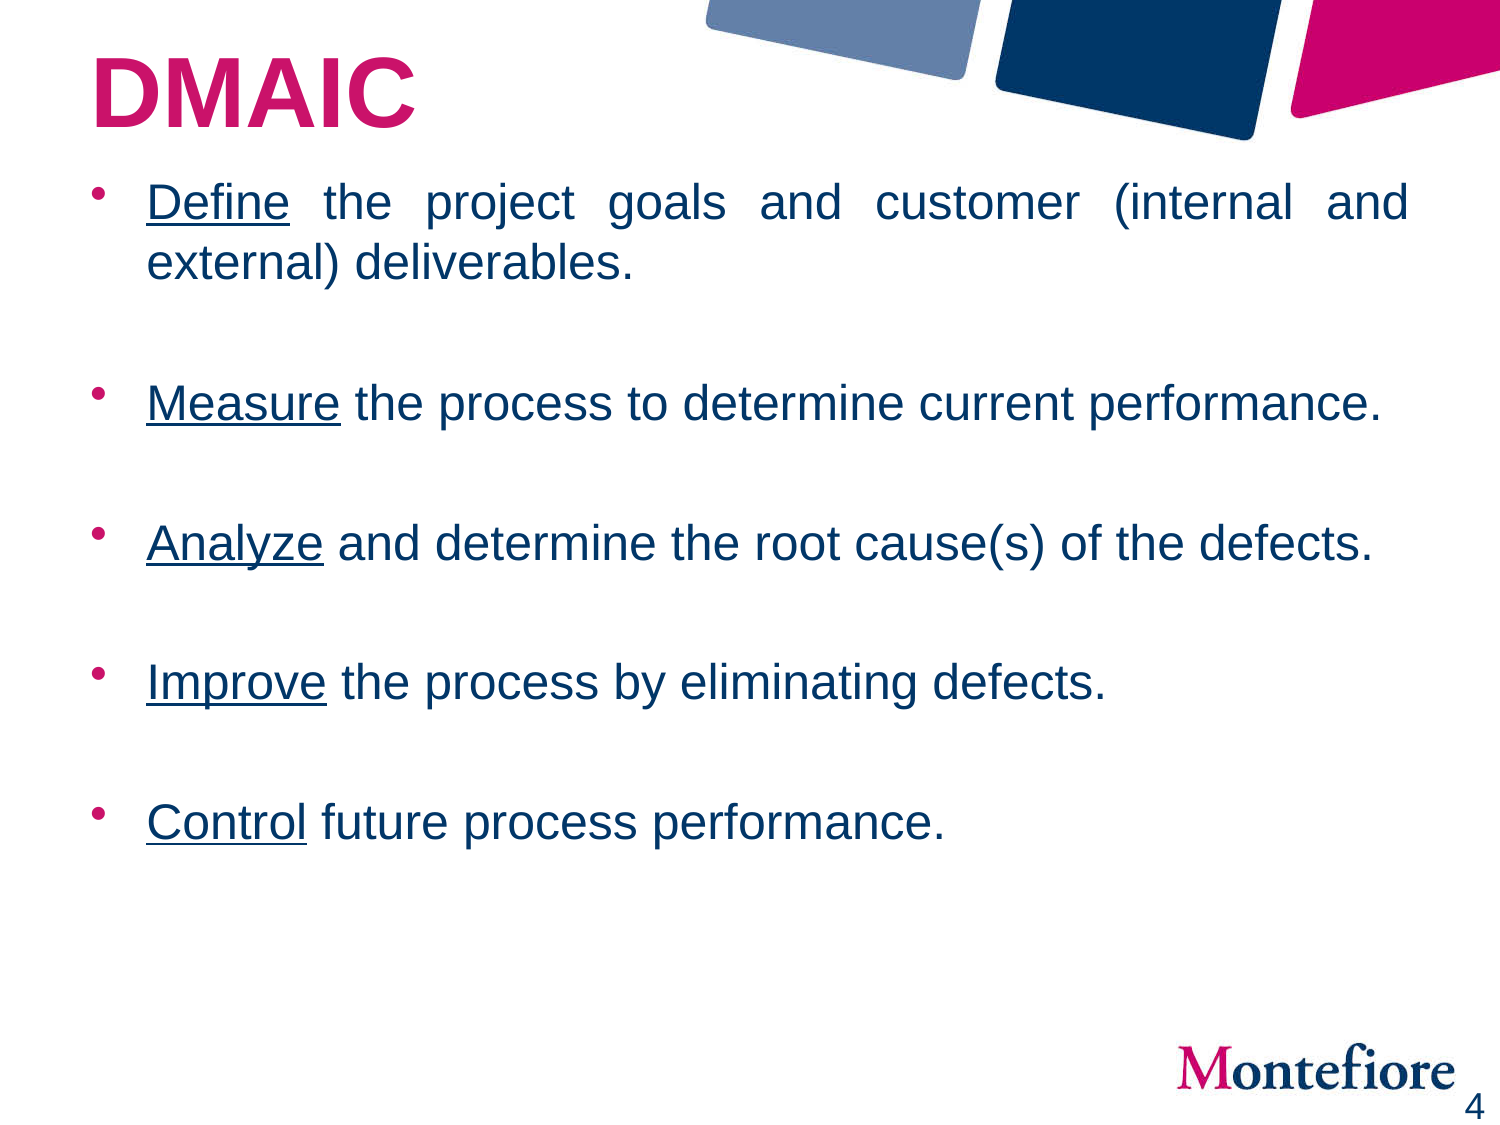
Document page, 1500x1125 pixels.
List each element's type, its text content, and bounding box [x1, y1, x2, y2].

picture [0, 0, 1500, 1125]
title DMAIC [74, 12, 1426, 162]
list Define the project goals and customer (internal and external) deliverables. Measure the process to determine current performance. Analyze and determine the root cause(s) of the defects. Improve the process by eliminating defects. Control future process performance. [74, 162, 1426, 906]
slide_number 4 [1149, 1074, 1500, 1113]
